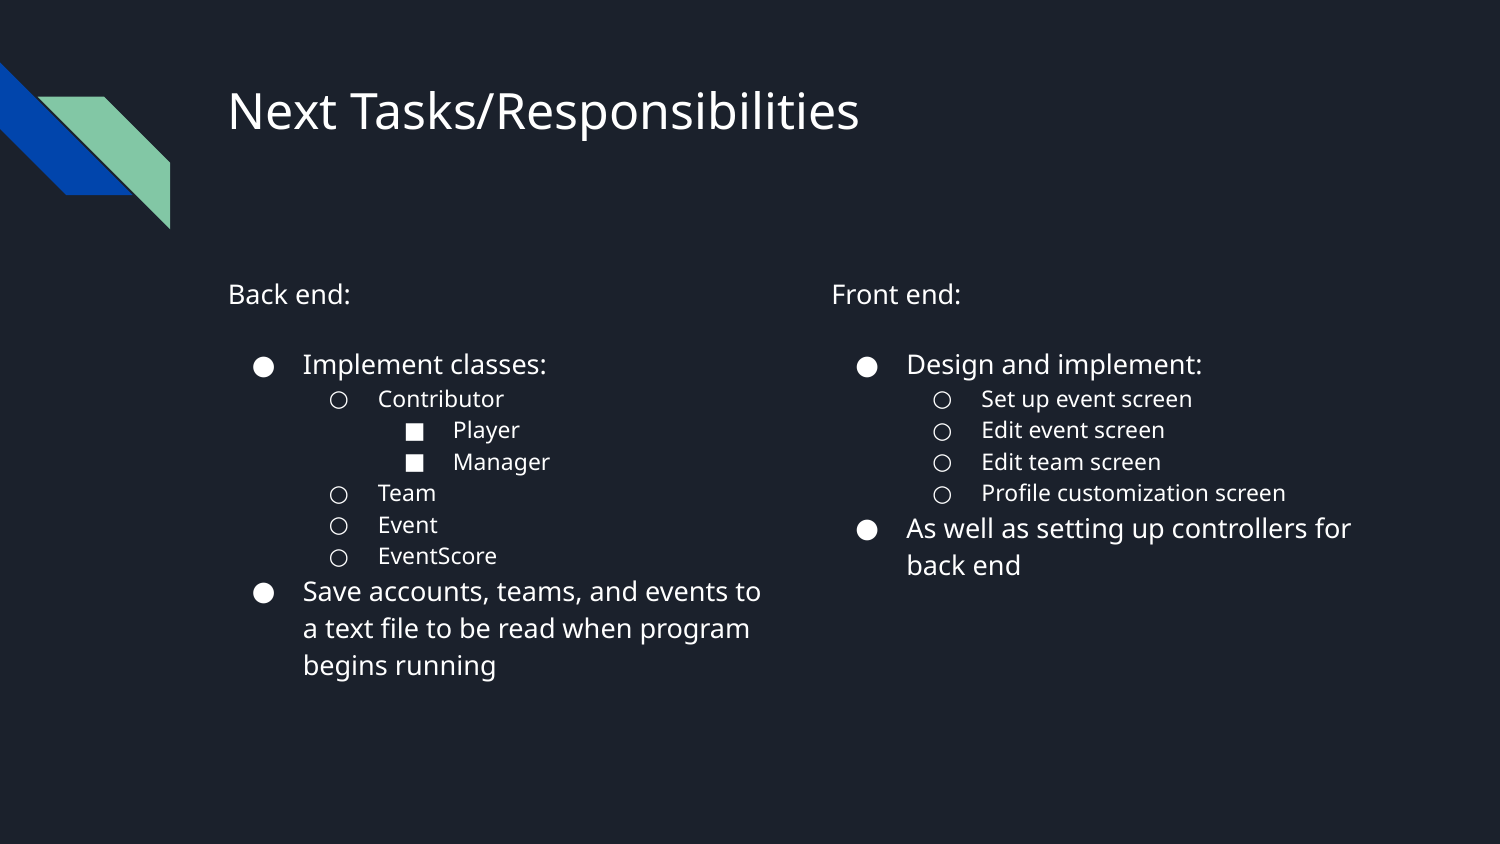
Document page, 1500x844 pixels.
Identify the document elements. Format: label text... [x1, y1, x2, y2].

list Back end: Implement classes: Contributor Player Manager Team Event EventScore Save accounts, teams, and events to a text file to be read when program begins running [212, 257, 791, 735]
title Next Tasks/Responsibilities [212, 64, 1368, 215]
list Front end: Design and implement: Set up event screen Edit event screen Edit team screen Profile customization screen As well as setting up controllers for back end [816, 257, 1394, 735]
